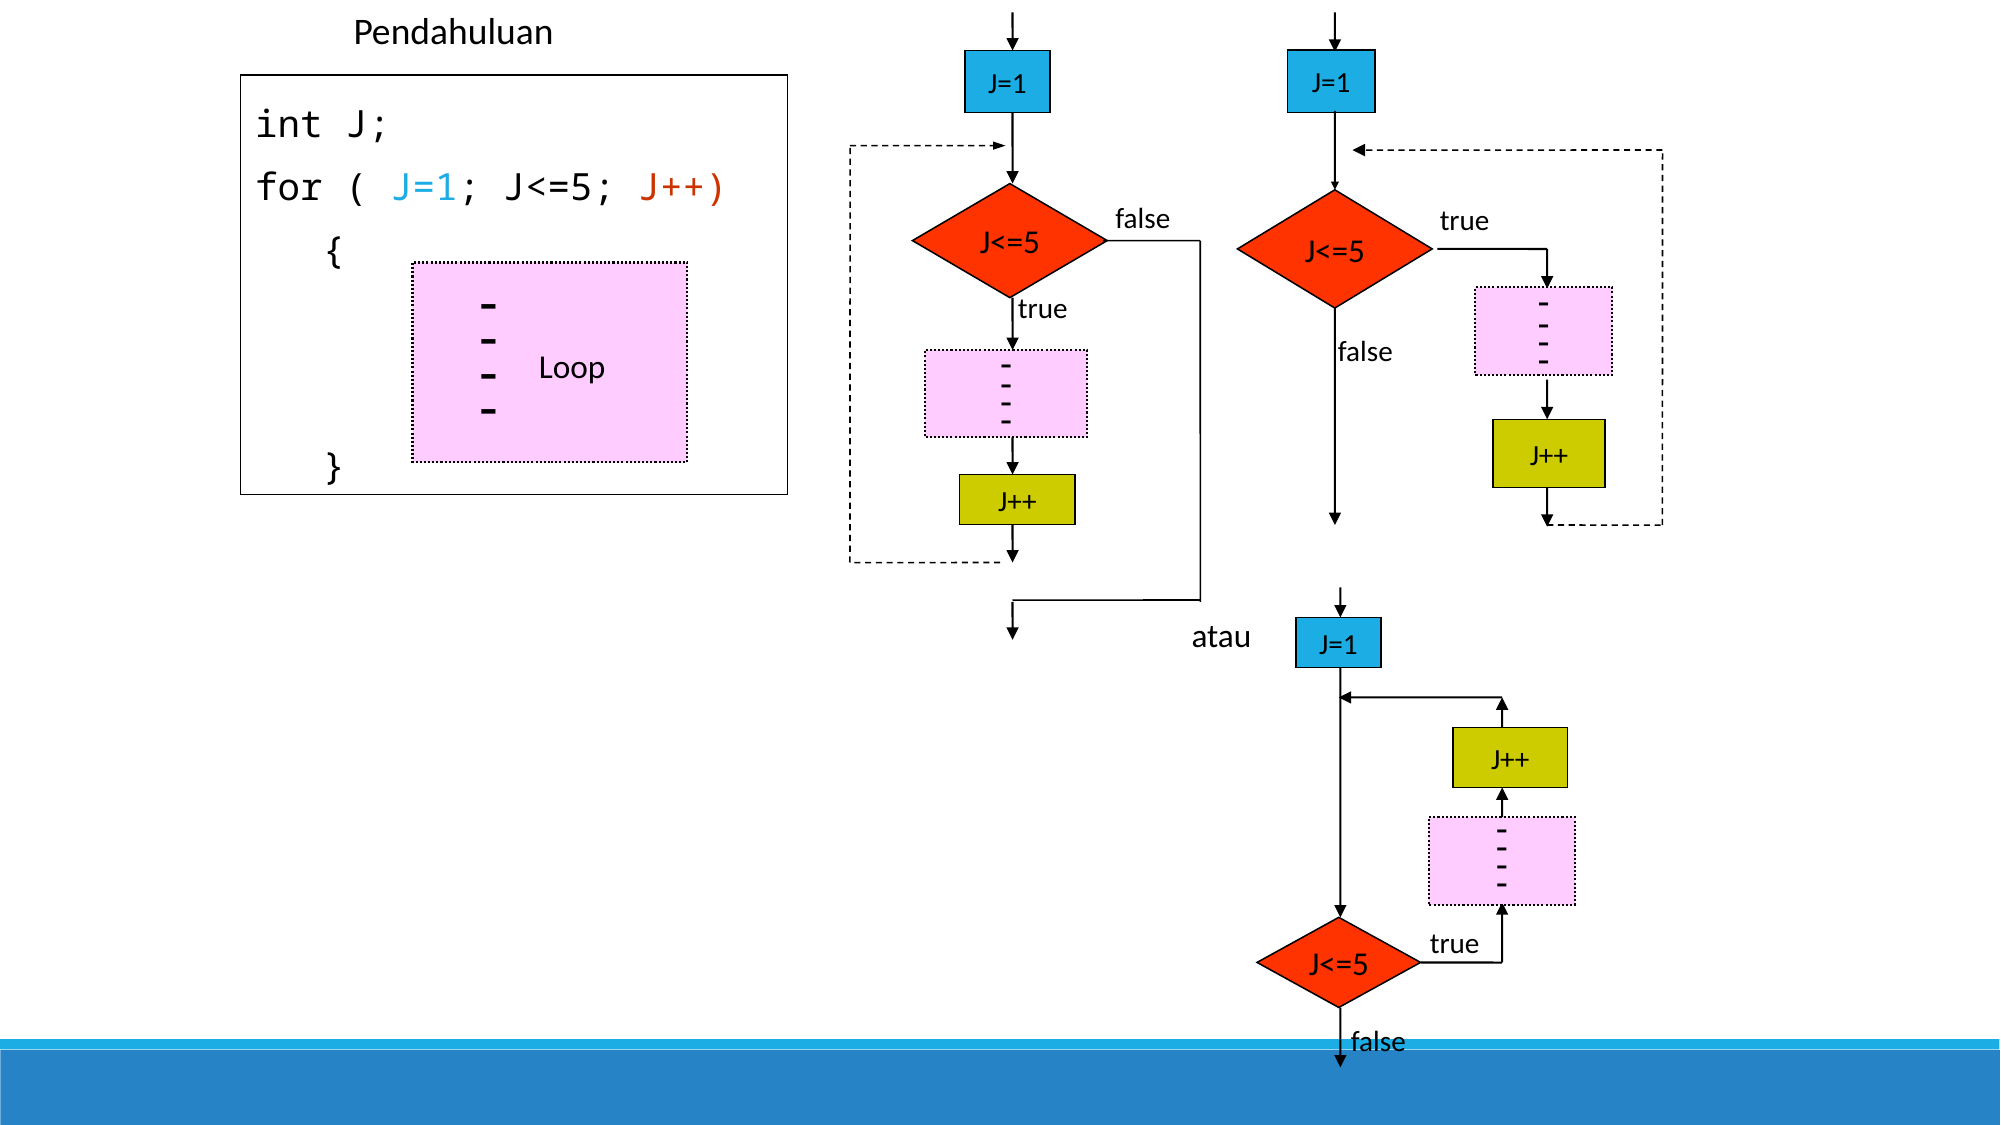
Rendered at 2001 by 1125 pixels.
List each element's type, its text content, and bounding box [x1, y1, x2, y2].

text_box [1256, 586, 1576, 1068]
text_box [849, 11, 1201, 641]
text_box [411, 261, 688, 463]
text_box Pendahuluan [338, 0, 569, 60]
text_box int J; for ( J=1; J<=5; J++) { } [240, 74, 788, 495]
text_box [1236, 11, 1663, 528]
text_box atau [1176, 607, 1253, 662]
